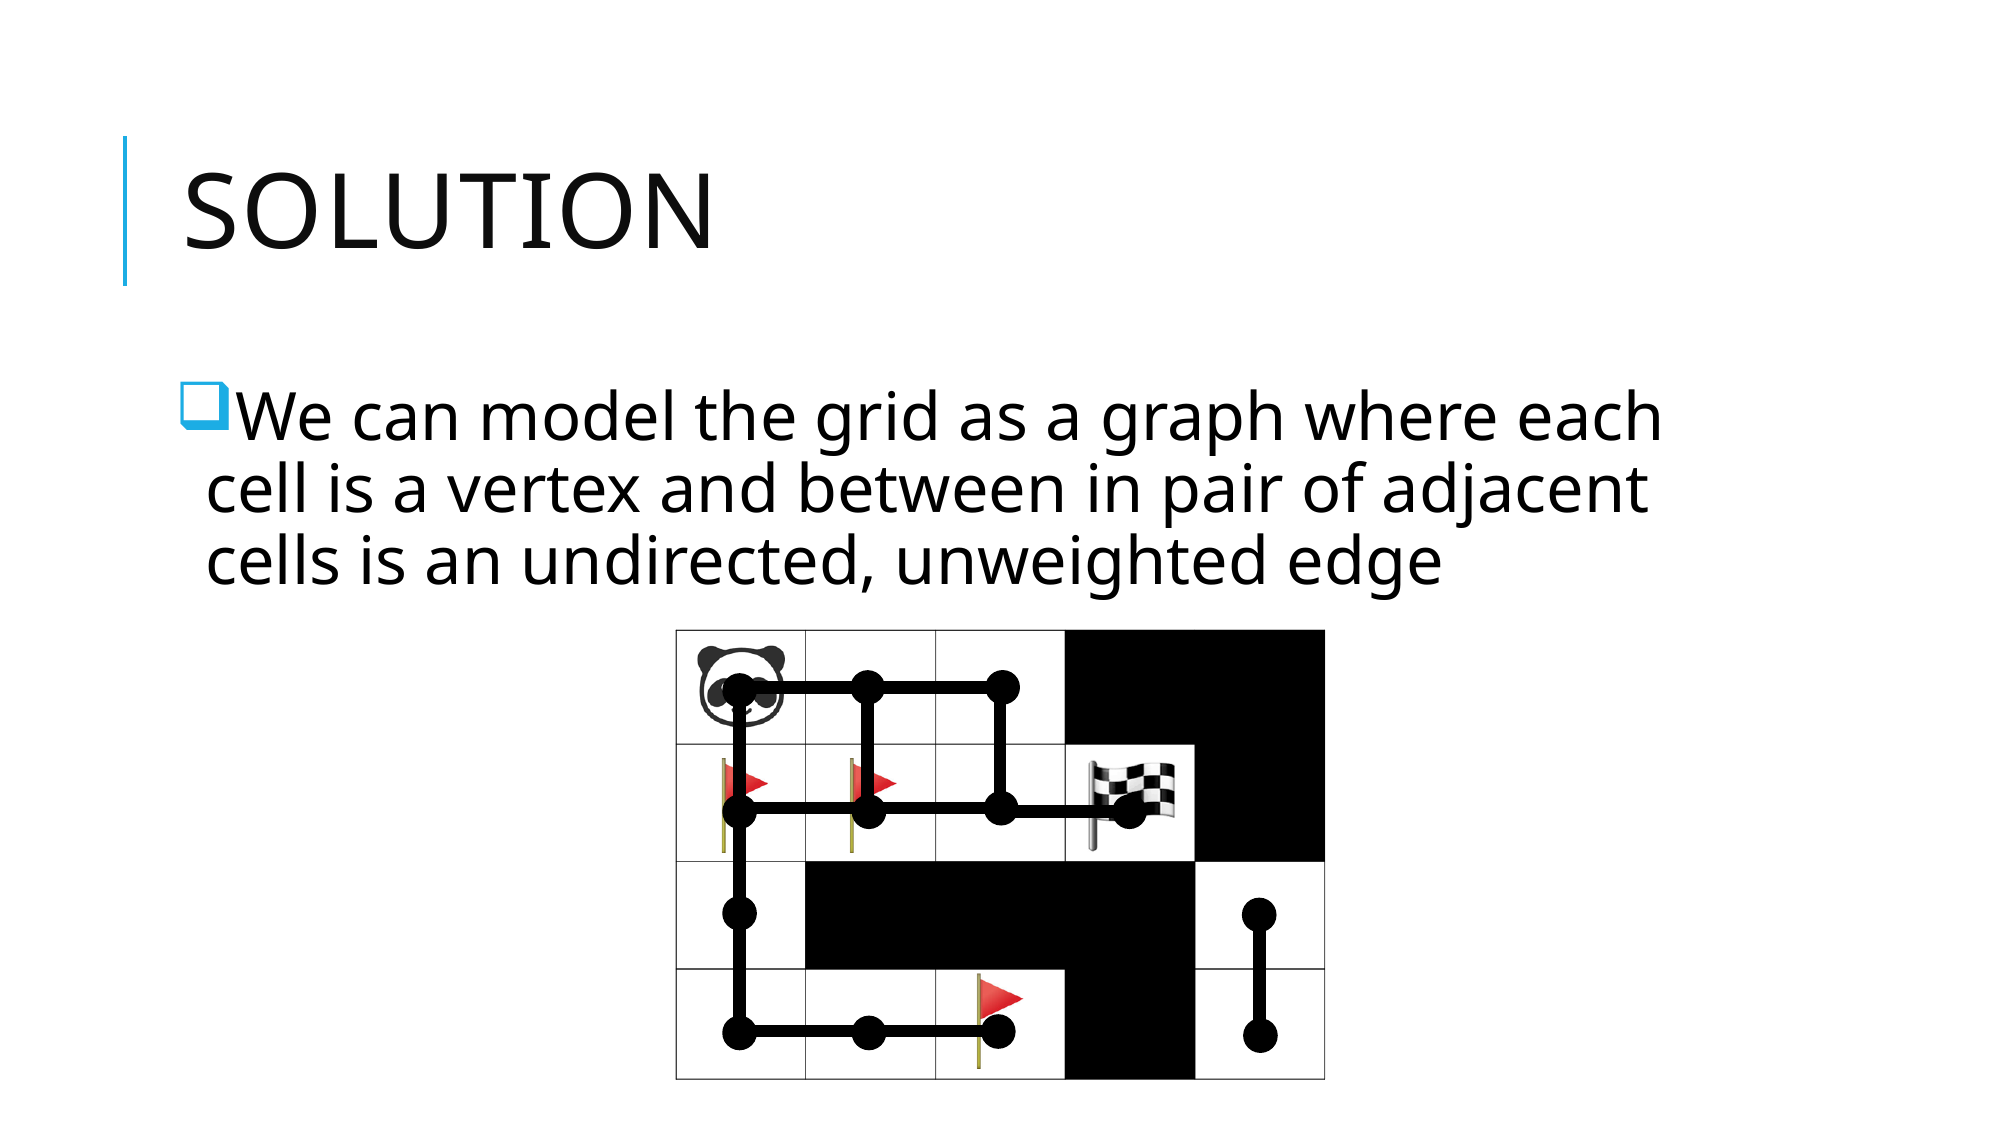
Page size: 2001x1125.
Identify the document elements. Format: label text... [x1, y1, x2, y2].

picture [668, 626, 1331, 1085]
title SOLUTION [168, 96, 1763, 342]
list We can model the grid as a graph where each cell is a vertex and between in pair of adjacent cells is an undirected, unweighted edge [168, 375, 1763, 1035]
